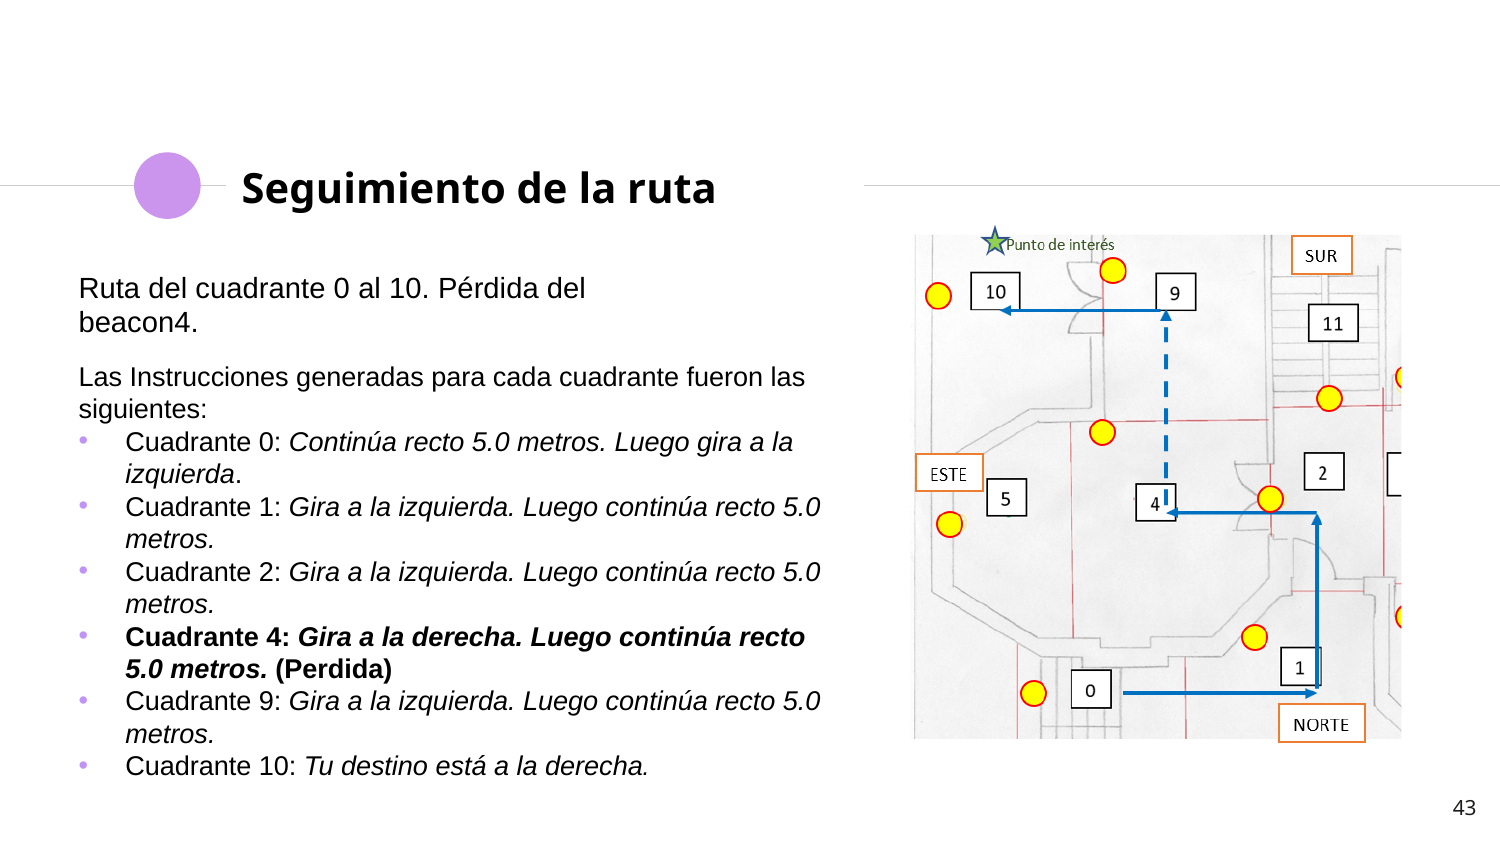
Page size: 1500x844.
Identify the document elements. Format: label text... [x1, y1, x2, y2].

picture [905, 222, 1402, 749]
text_box Las Instrucciones generadas para cada cuadrante fueron las siguientes: Cuadrante 0: Continúa recto 5.0 metros. Luego gira a la izquierda. Cuadrante 1: Gira a la izquierda. Luego continúa recto 5.0 metros. Cuadrante 2: Gira a la izquierda. Luego continúa recto 5.0 metros. Cuadrante 4: Gira a la derecha. Luego continúa recto 5.0 metros. (Perdida) Cuadrante 9: Gira a la izquierda. Luego continúa recto 5.0 metros. Cuadrante 10: Tu destino está a la derecha. [63, 351, 863, 789]
text_box Ruta del cuadrante 0 al 10. Pérdida del beacon4. [63, 261, 700, 382]
slide_number 43 [1401, 779, 1492, 844]
title Seguimiento de la ruta [226, 151, 863, 223]
